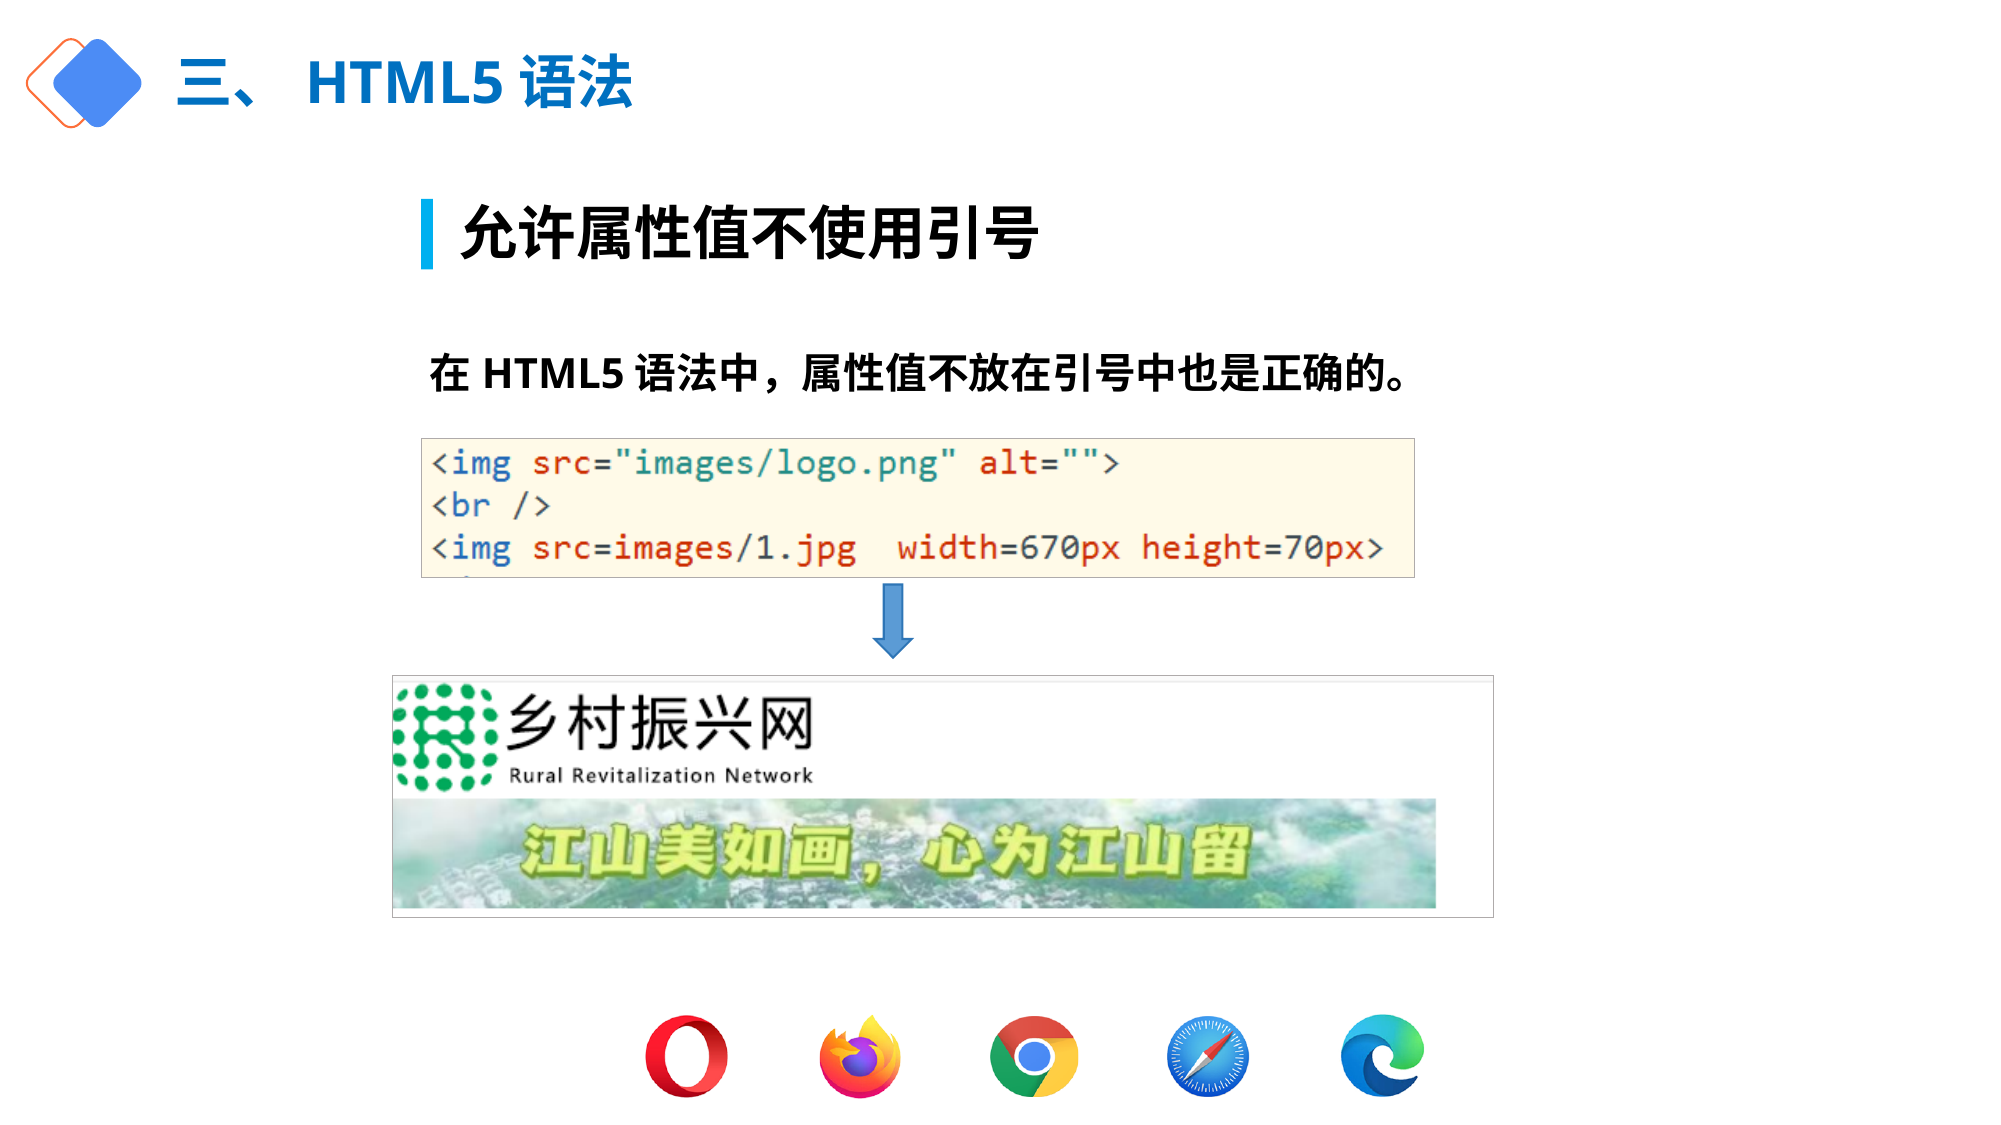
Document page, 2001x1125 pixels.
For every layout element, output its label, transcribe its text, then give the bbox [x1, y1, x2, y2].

text_box 允许属性值不使用引号 [444, 189, 1059, 282]
text_box 在HTML5语法中，属性值不放在引号中也是正确的。 [340, 314, 1659, 405]
picture [568, 999, 1545, 1110]
text_box [871, 583, 915, 660]
picture [421, 438, 1415, 578]
title 三、HTML5语法 [159, 25, 929, 144]
picture [391, 675, 1494, 918]
text_box [420, 198, 434, 270]
